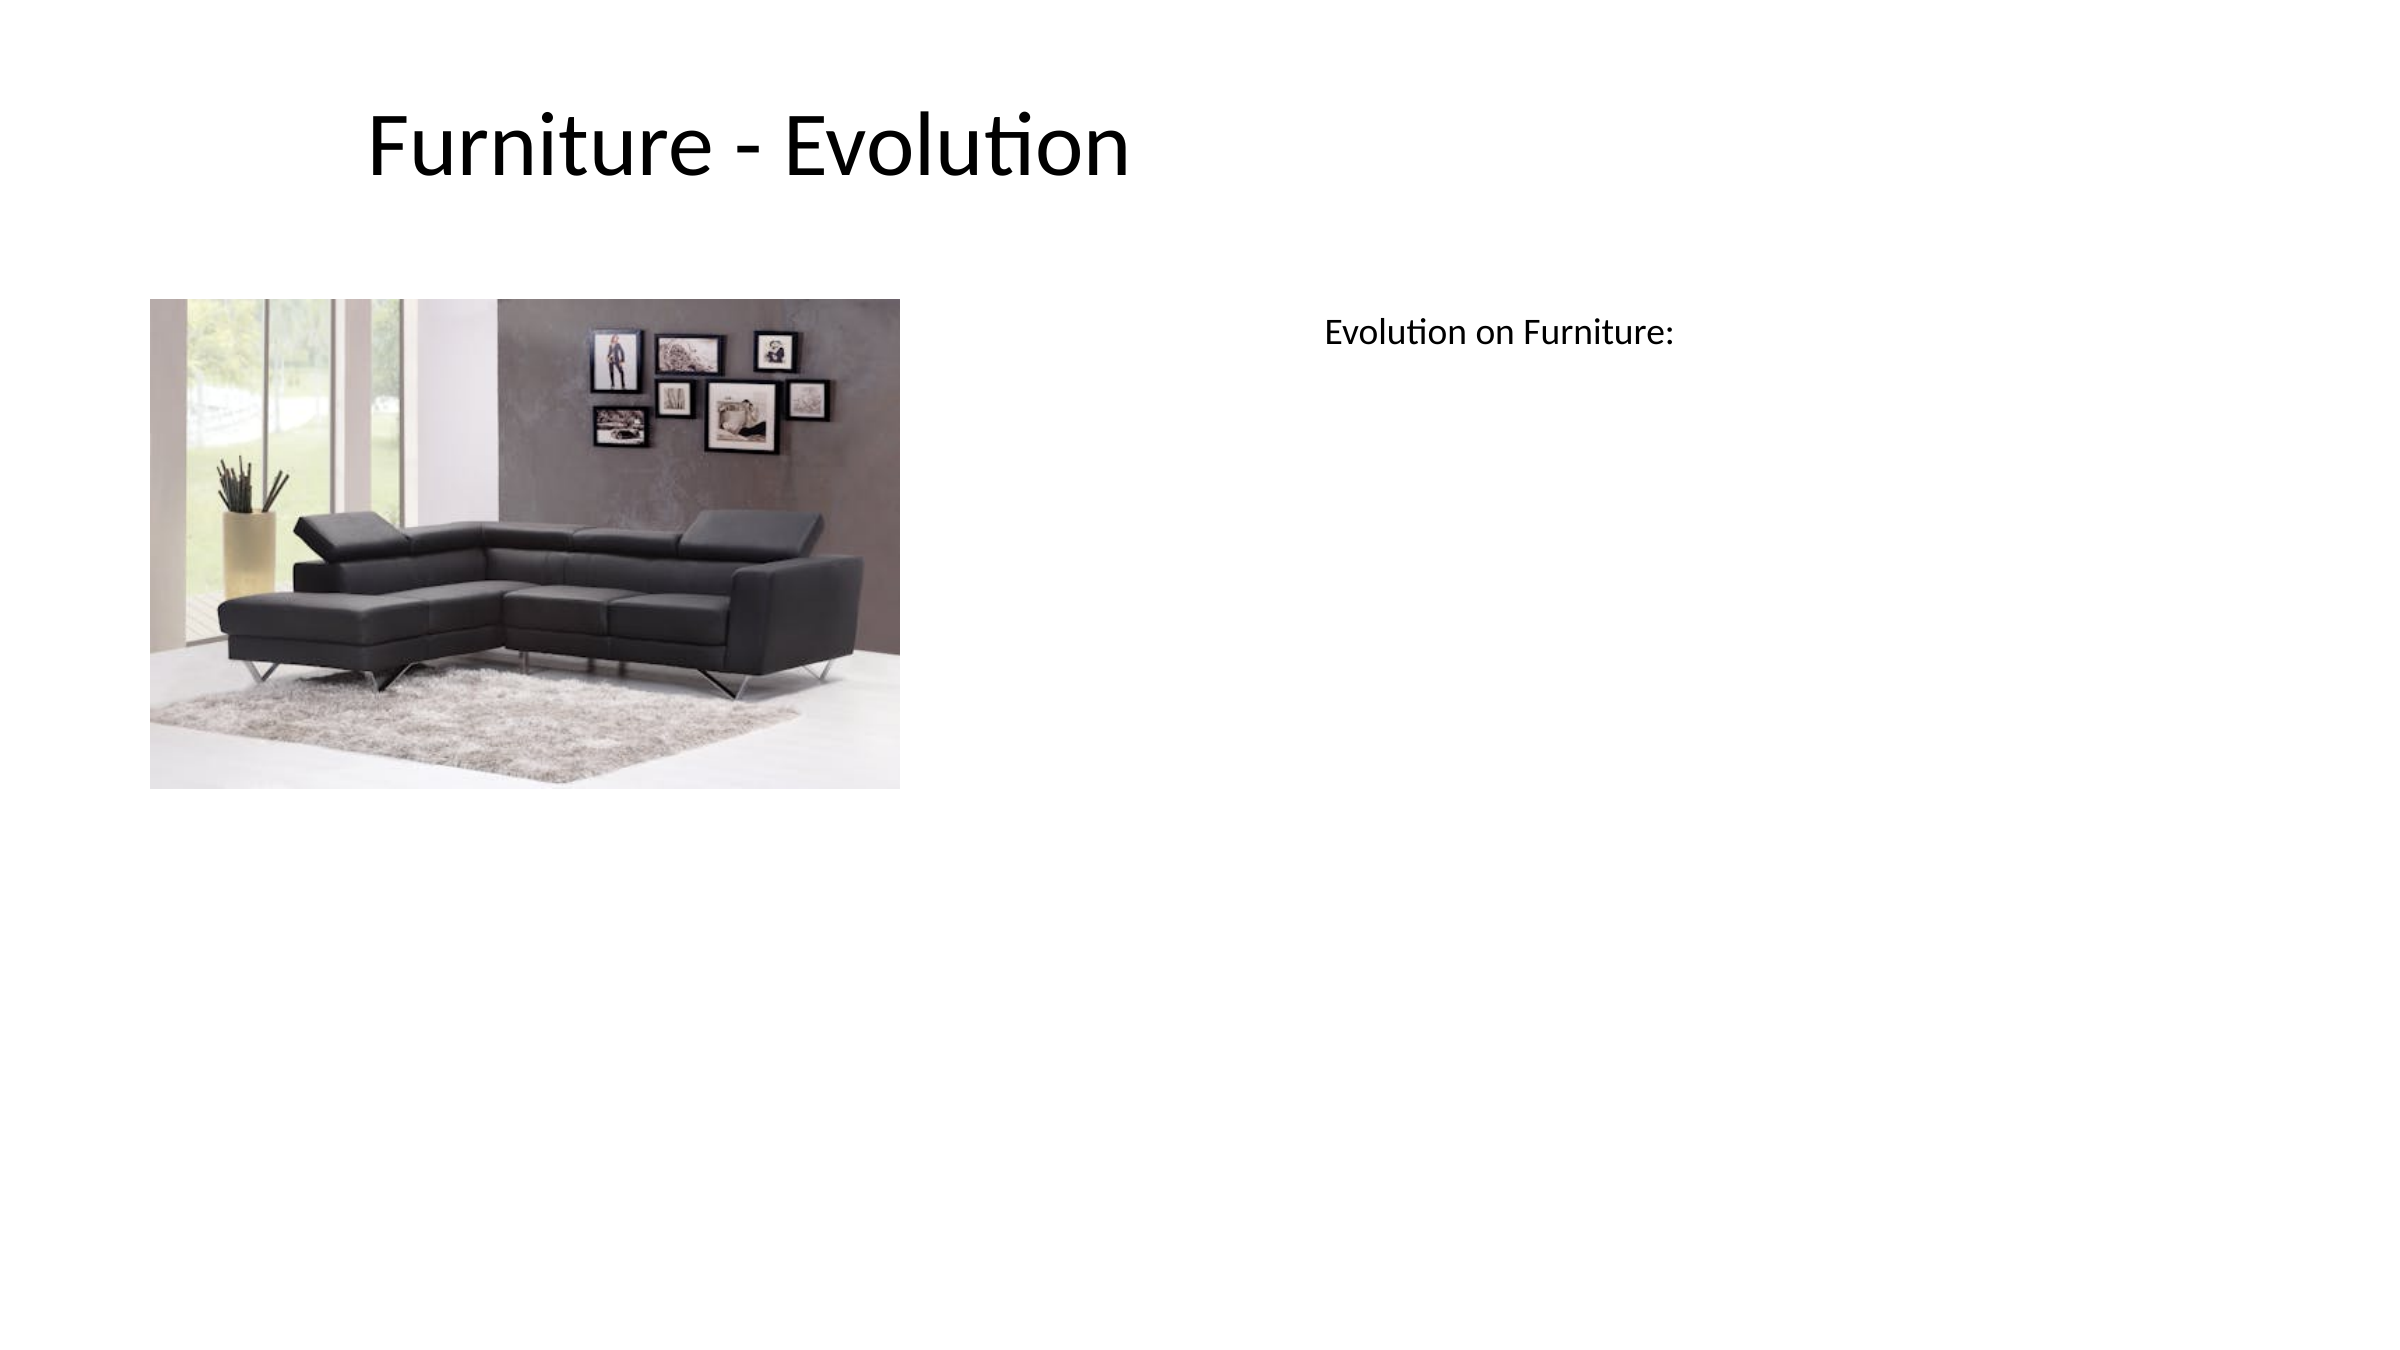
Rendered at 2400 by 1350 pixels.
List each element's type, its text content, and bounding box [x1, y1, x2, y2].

picture [149, 299, 901, 790]
text_box Evolution on Furniture: [1309, 299, 1691, 360]
title Furniture - Evolution [75, 45, 1425, 233]
